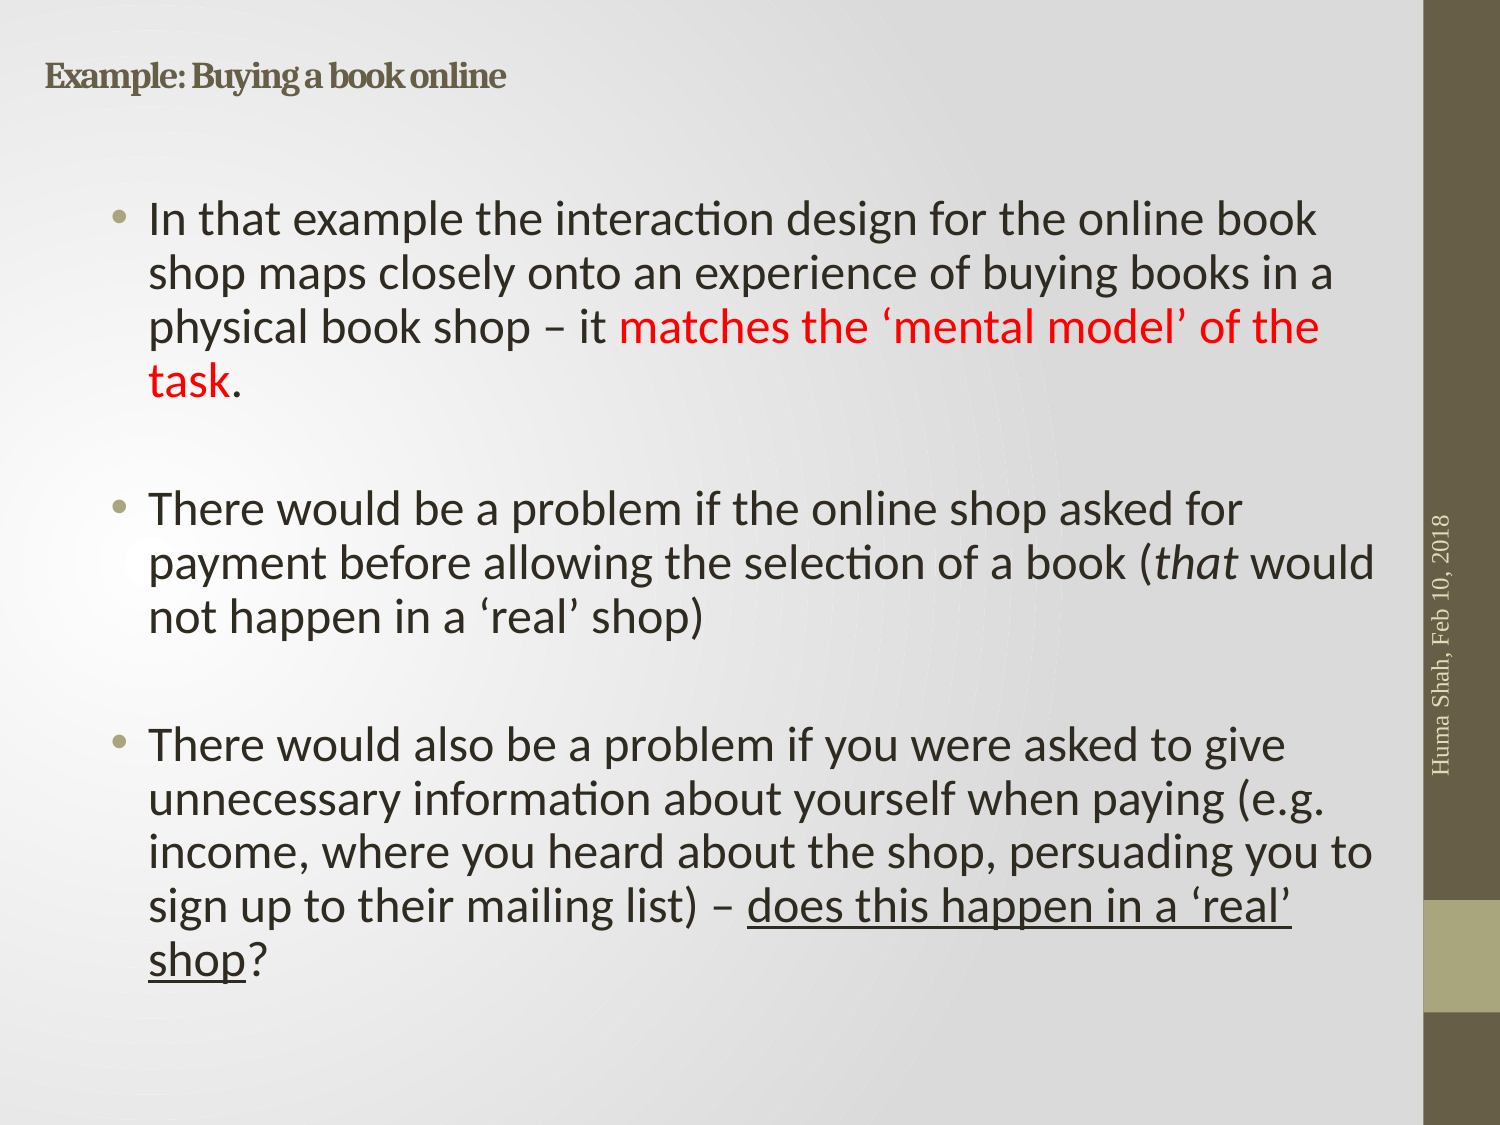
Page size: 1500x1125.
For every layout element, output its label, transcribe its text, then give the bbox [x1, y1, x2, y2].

footer Huma Shah, Feb 10, 2018 [1408, 500, 1469, 889]
list In that example the interaction design for the online book shop maps closely onto an experience of buying books in a physical book shop – it matches the ‘mental model’ of the task. There would be a problem if the online shop asked for payment before allowing the selection of a book (that would not happen in a ‘real’ shop) There would also be a problem if you were asked to give unnecessary information about yourself when paying (e.g. income, where you heard about the shop, persuading you to sign up to their mailing list) – does this happen in a ‘real’ shop? [76, 184, 1436, 1083]
title Example: Buying a book online [29, 42, 1305, 104]
